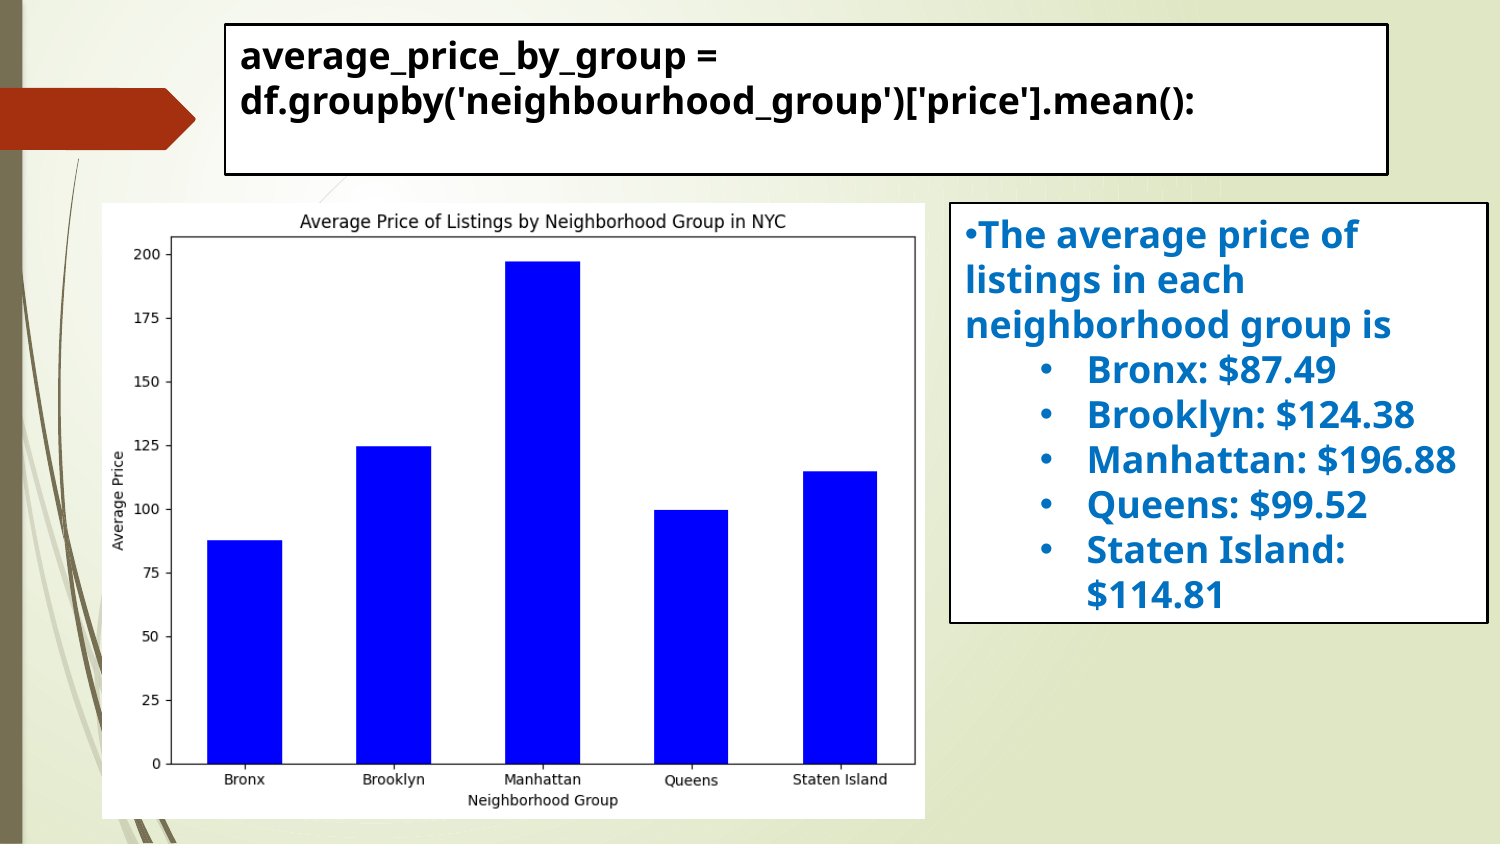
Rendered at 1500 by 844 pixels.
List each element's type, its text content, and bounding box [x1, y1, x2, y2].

text_box average_price_by_group = df.groupby('neighbourhood_group')['price'].mean(): [224, 23, 1389, 176]
picture [101, 202, 926, 820]
text_box The average price of listings in each neighborhood group is Bronx: $87.49 Brooklyn: $124.38 Manhattan: $196.88 Queens: $99.52 Staten Island: $114.81 [949, 202, 1489, 624]
